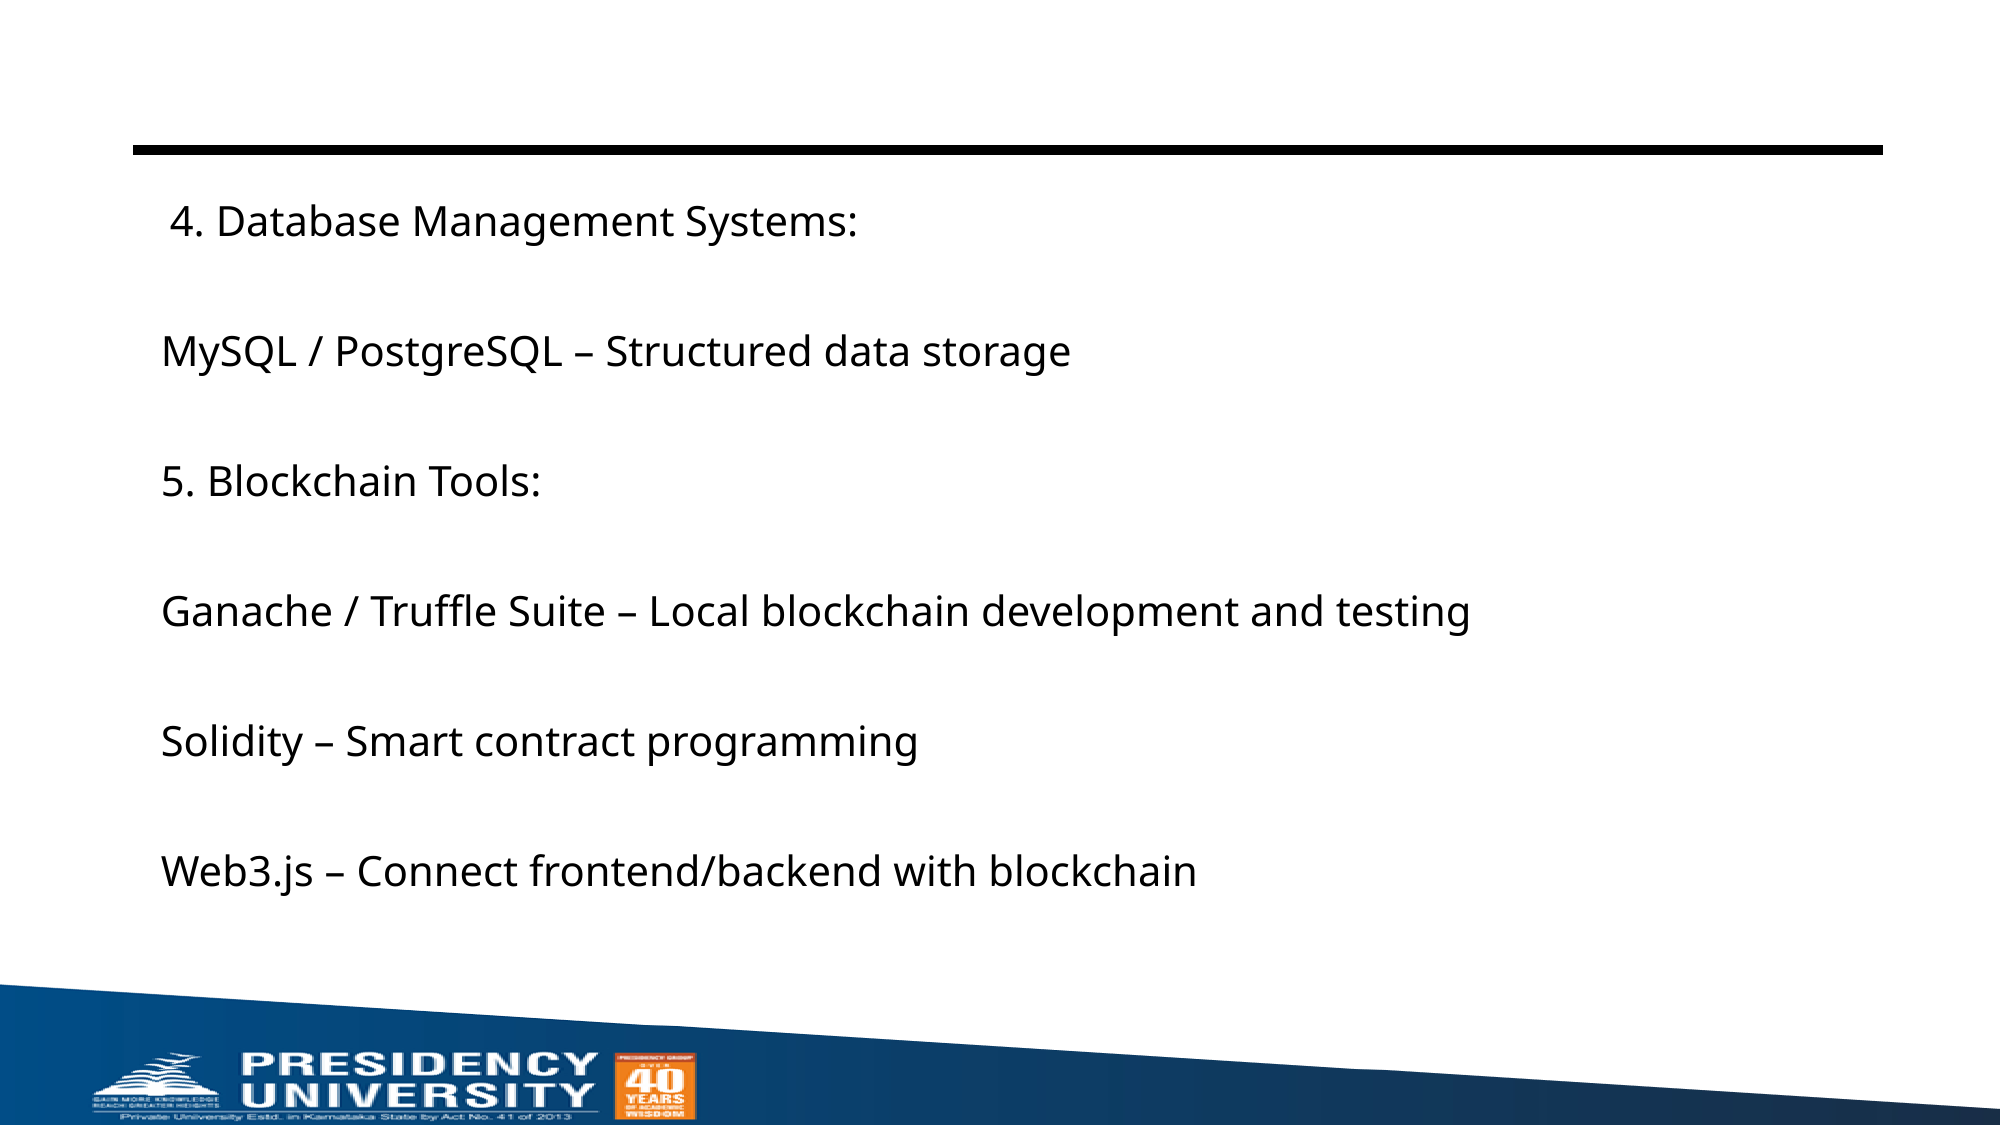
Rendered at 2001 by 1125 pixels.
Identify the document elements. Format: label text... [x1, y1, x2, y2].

list 4. Database Management Systems: MySQL / PostgreSQL – Structured data storage 5. Blockchain Tools: Ganache / Truffle Suite – Local blockchain development and testing Solidity – Smart contract programming Web3.js – Connect frontend/backend with blockchain [133, 187, 1884, 1000]
picture [0, 982, 2000, 1125]
